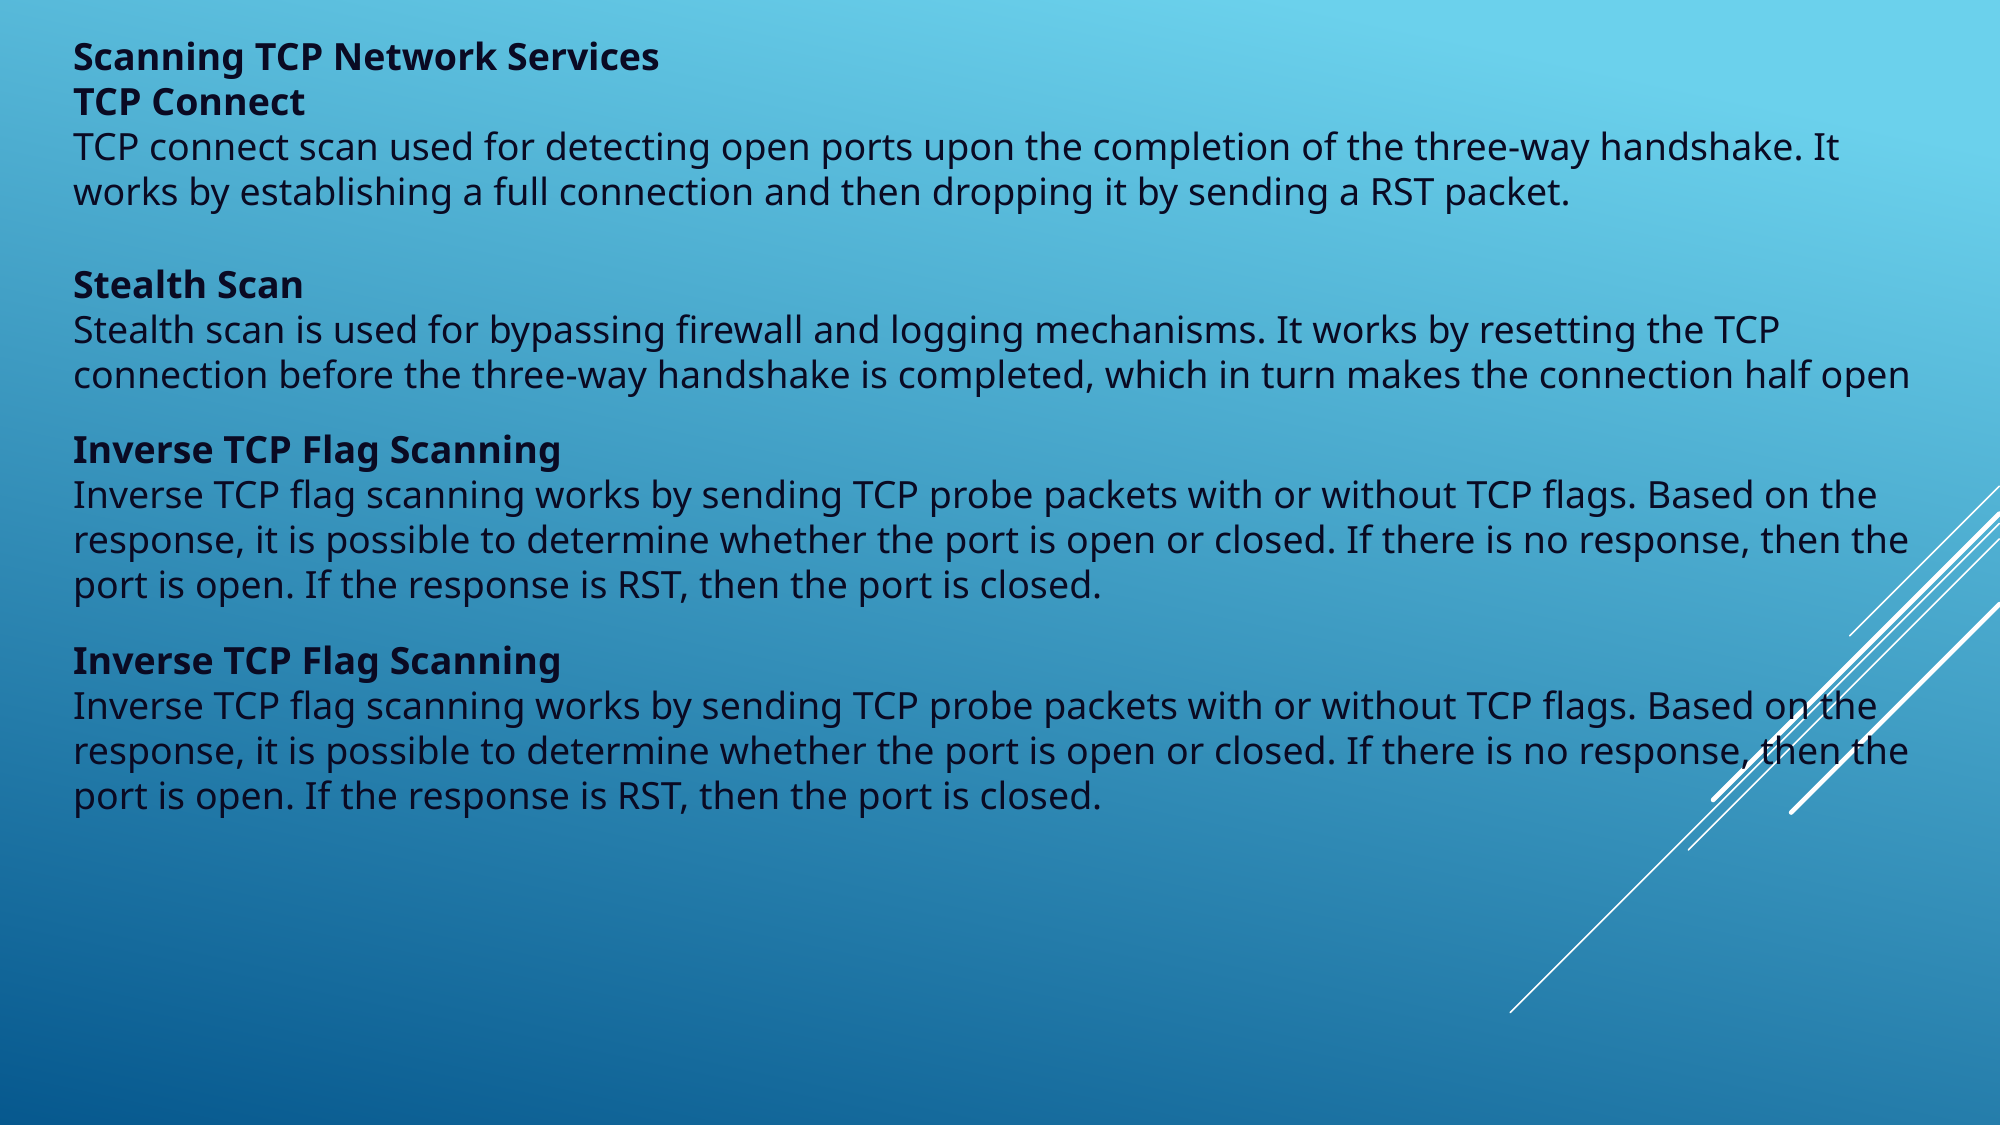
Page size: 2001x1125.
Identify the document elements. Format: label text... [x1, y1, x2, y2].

text_box Inverse TCP Flag Scanning Inverse TCP flag scanning works by sending TCP probe packets with or without TCP flags. Based on the response, it is possible to determine whether the port is open or closed. If there is no response, then the port is open. If the response is RST, then the port is closed. [58, 418, 1948, 614]
text_box Scanning TCP Network Services TCP Connect TCP connect scan used for detecting open ports upon the completion of the three-way handshake. It works by establishing a full connection and then dropping it by sending a RST packet. [58, 25, 1969, 221]
text_box Stealth Scan Stealth scan is used for bypassing firewall and logging mechanisms. It works by resetting the TCP connection before the three-way handshake is completed, which in turn makes the connection half open [58, 253, 2000, 403]
text_box Inverse TCP Flag Scanning Inverse TCP flag scanning works by sending TCP probe packets with or without TCP flags. Based on the response, it is possible to determine whether the port is open or closed. If there is no response, then the port is open. If the response is RST, then the port is closed. [58, 629, 1969, 824]
